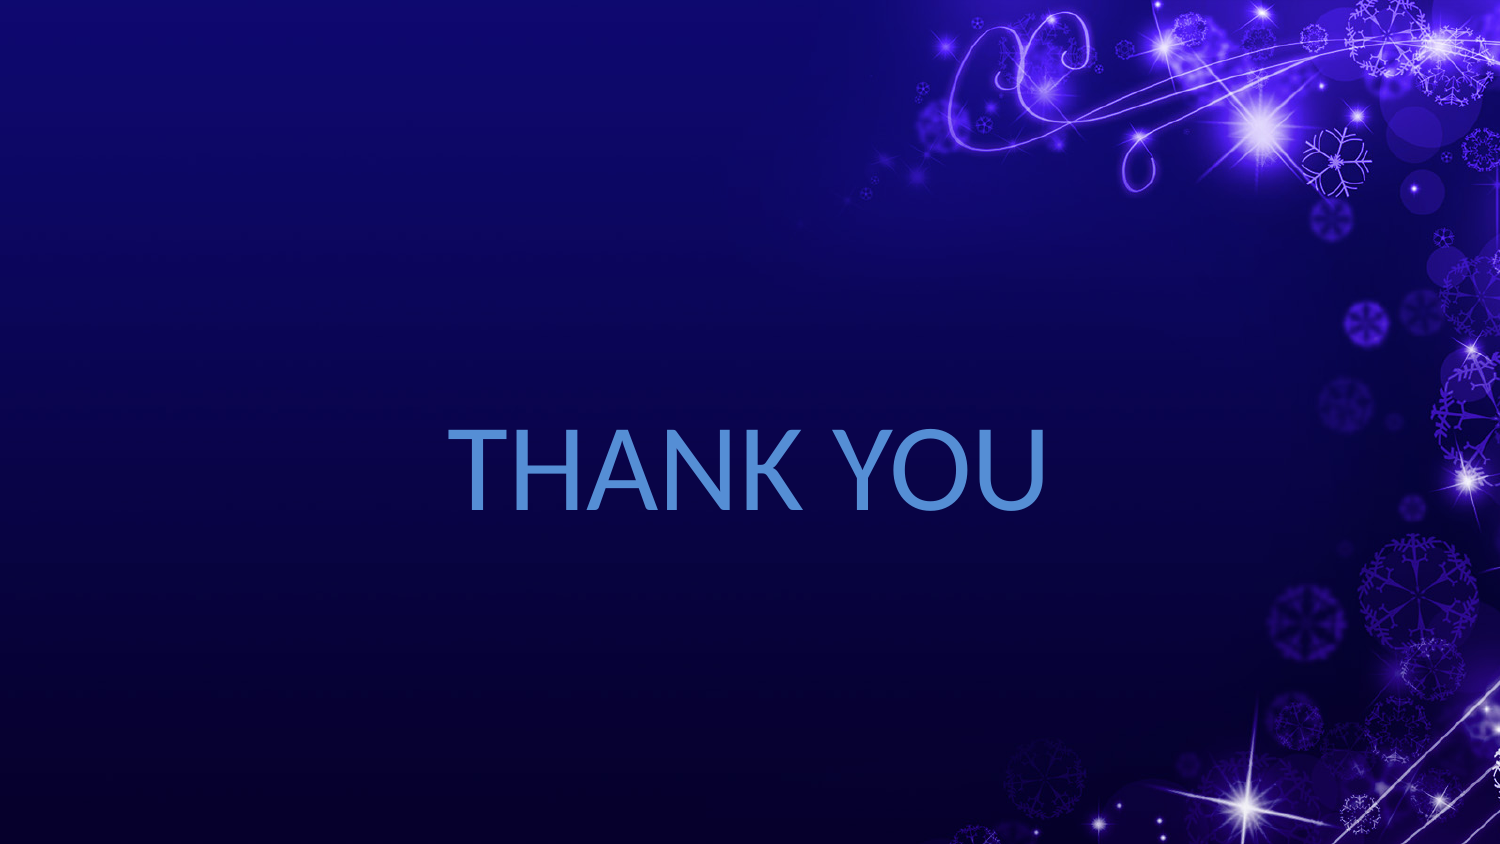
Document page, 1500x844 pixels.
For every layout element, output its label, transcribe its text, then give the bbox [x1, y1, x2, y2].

title THANK YOU [183, 278, 1317, 644]
picture [0, 0, 1500, 844]
